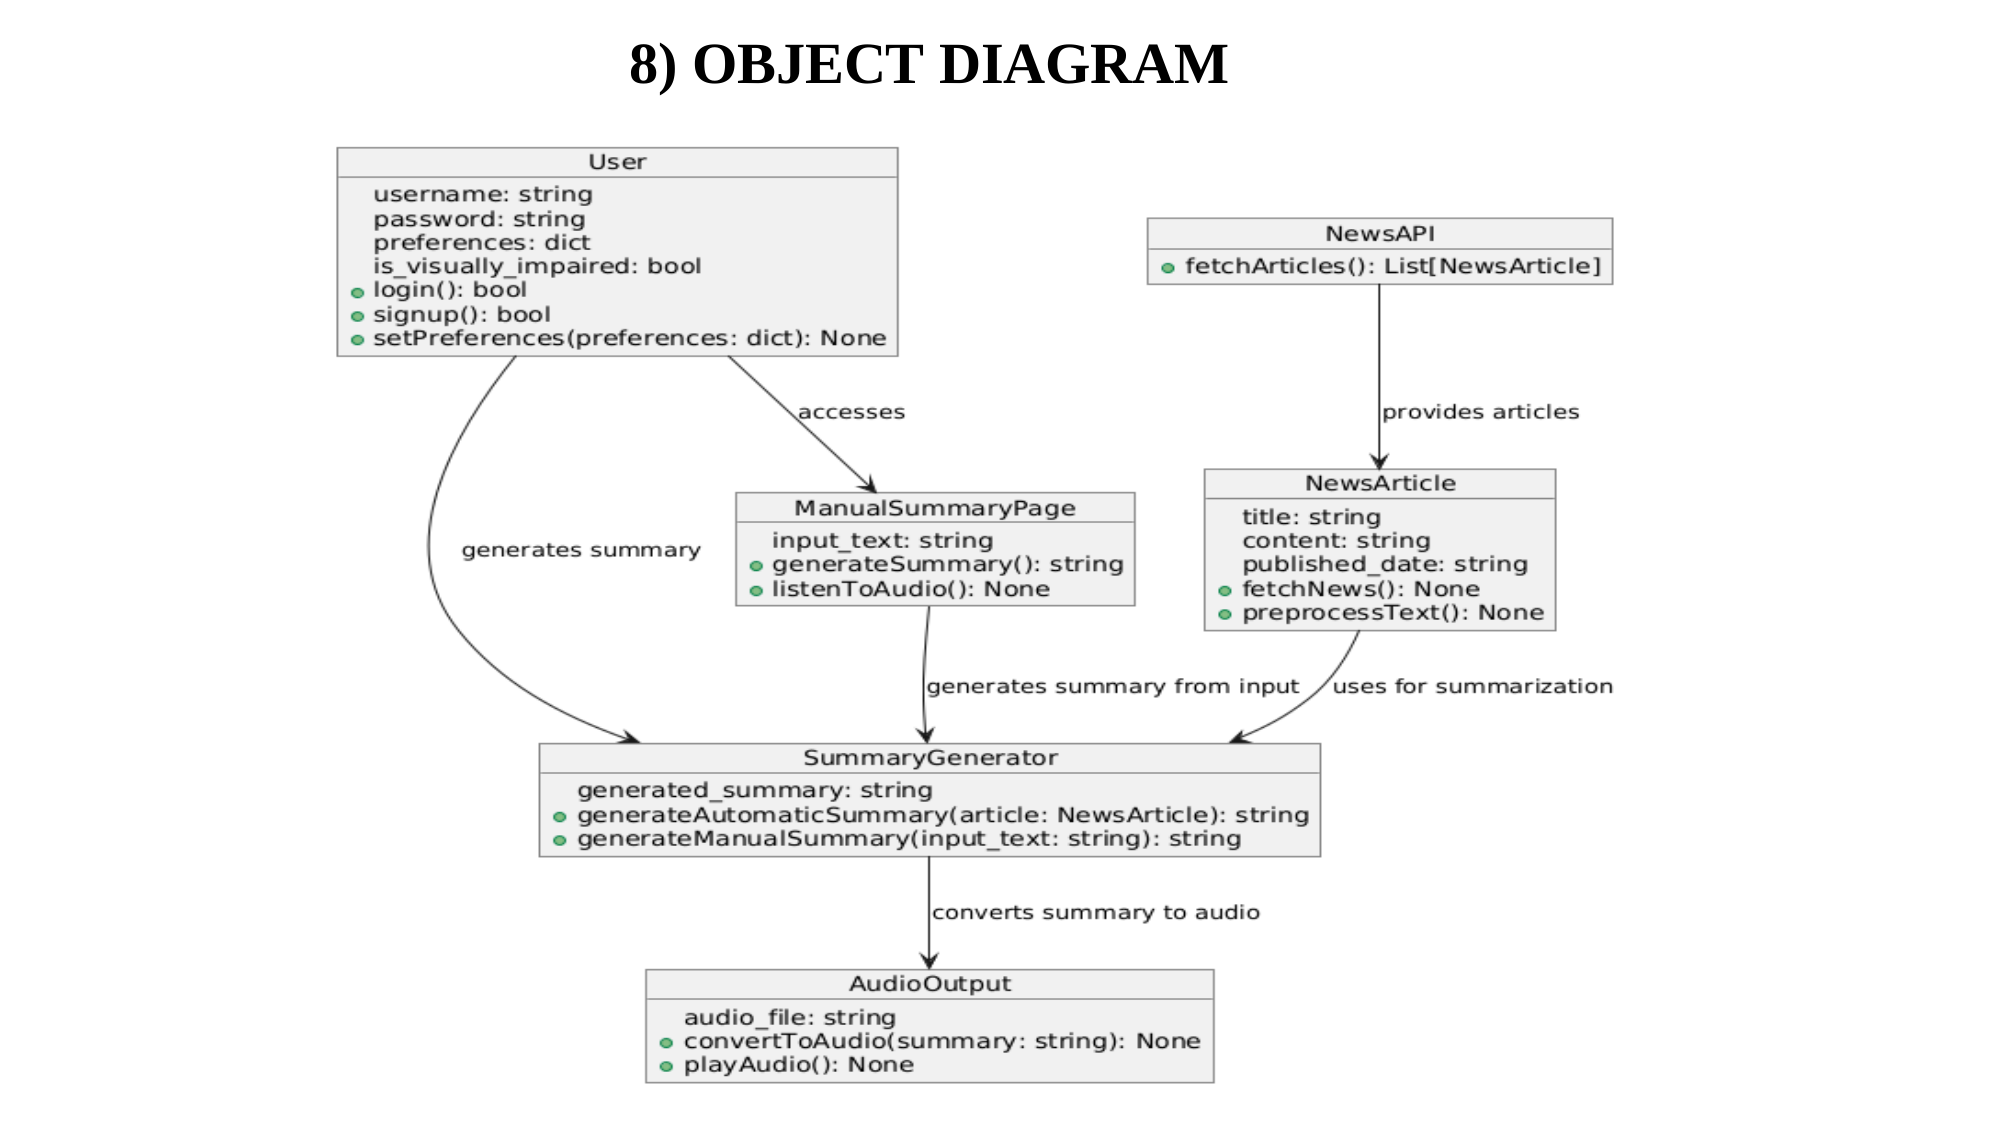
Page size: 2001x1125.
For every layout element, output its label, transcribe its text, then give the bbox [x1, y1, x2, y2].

title 8) OBJECT DIAGRAM [600, 22, 1257, 135]
picture [324, 137, 1626, 1091]
